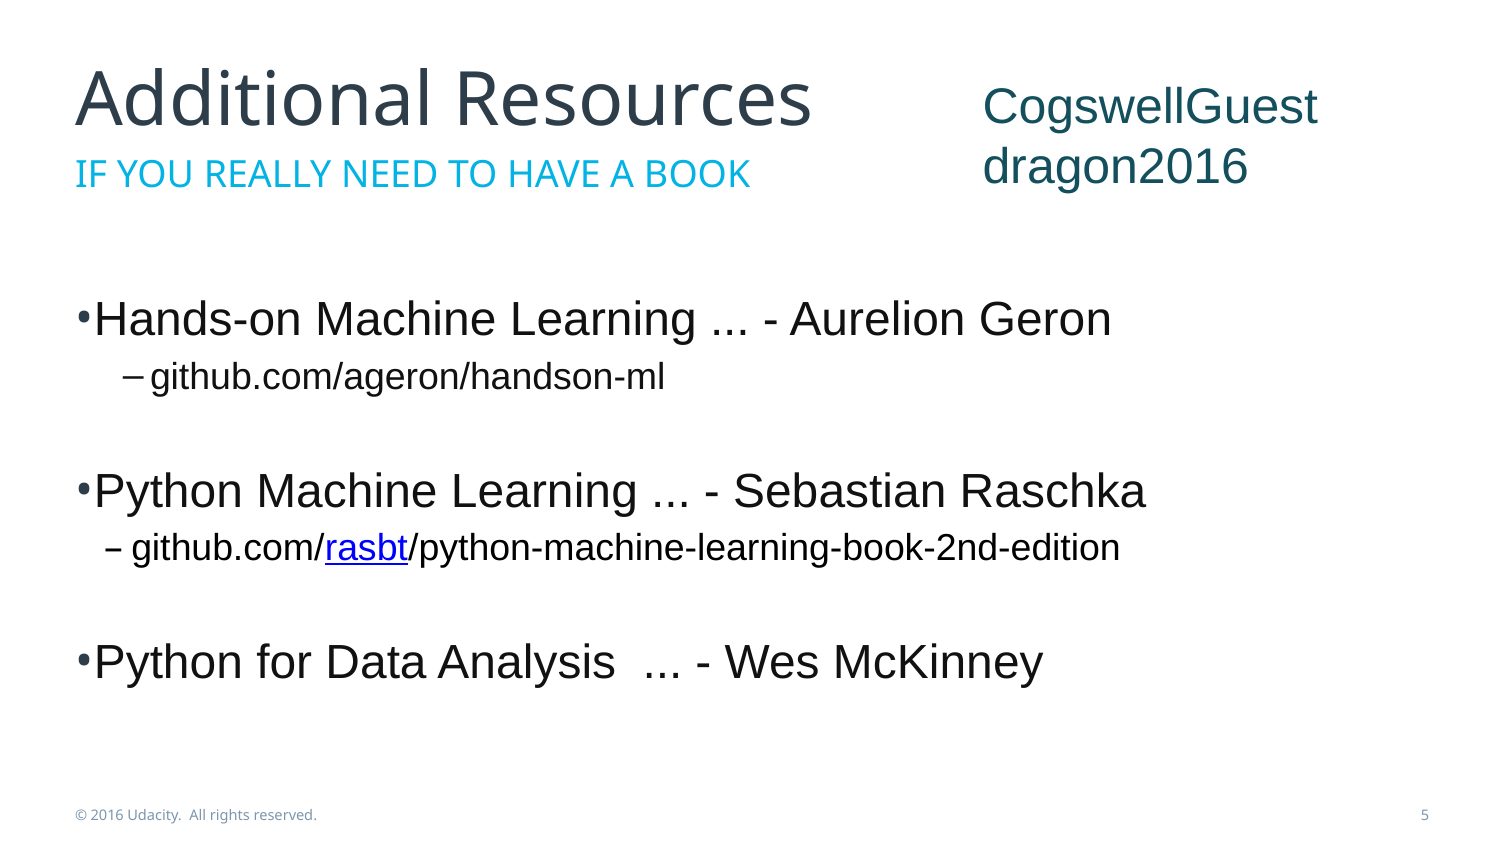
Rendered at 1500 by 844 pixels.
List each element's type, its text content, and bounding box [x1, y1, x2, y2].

text_box CogswellGuest dragon2016 [967, 58, 1425, 205]
list Hands-on Machine Learning ... - Aurelion Geron github.com/ageron/handson-ml Python Machine Learning ... - Sebastian Raschka github.com/rasbt/python-machine-learning-book-2nd-edition Python for Data Analysis ... - Wes McKinney [75, 281, 1425, 751]
list © 2016 Udacity. All rights reserved. [75, 806, 725, 826]
list IF YOU REALLY NEED TO HAVE A BOOK [75, 149, 967, 201]
title Additional Resources [75, 50, 1425, 148]
slide_number ‹#› [1416, 806, 1434, 826]
